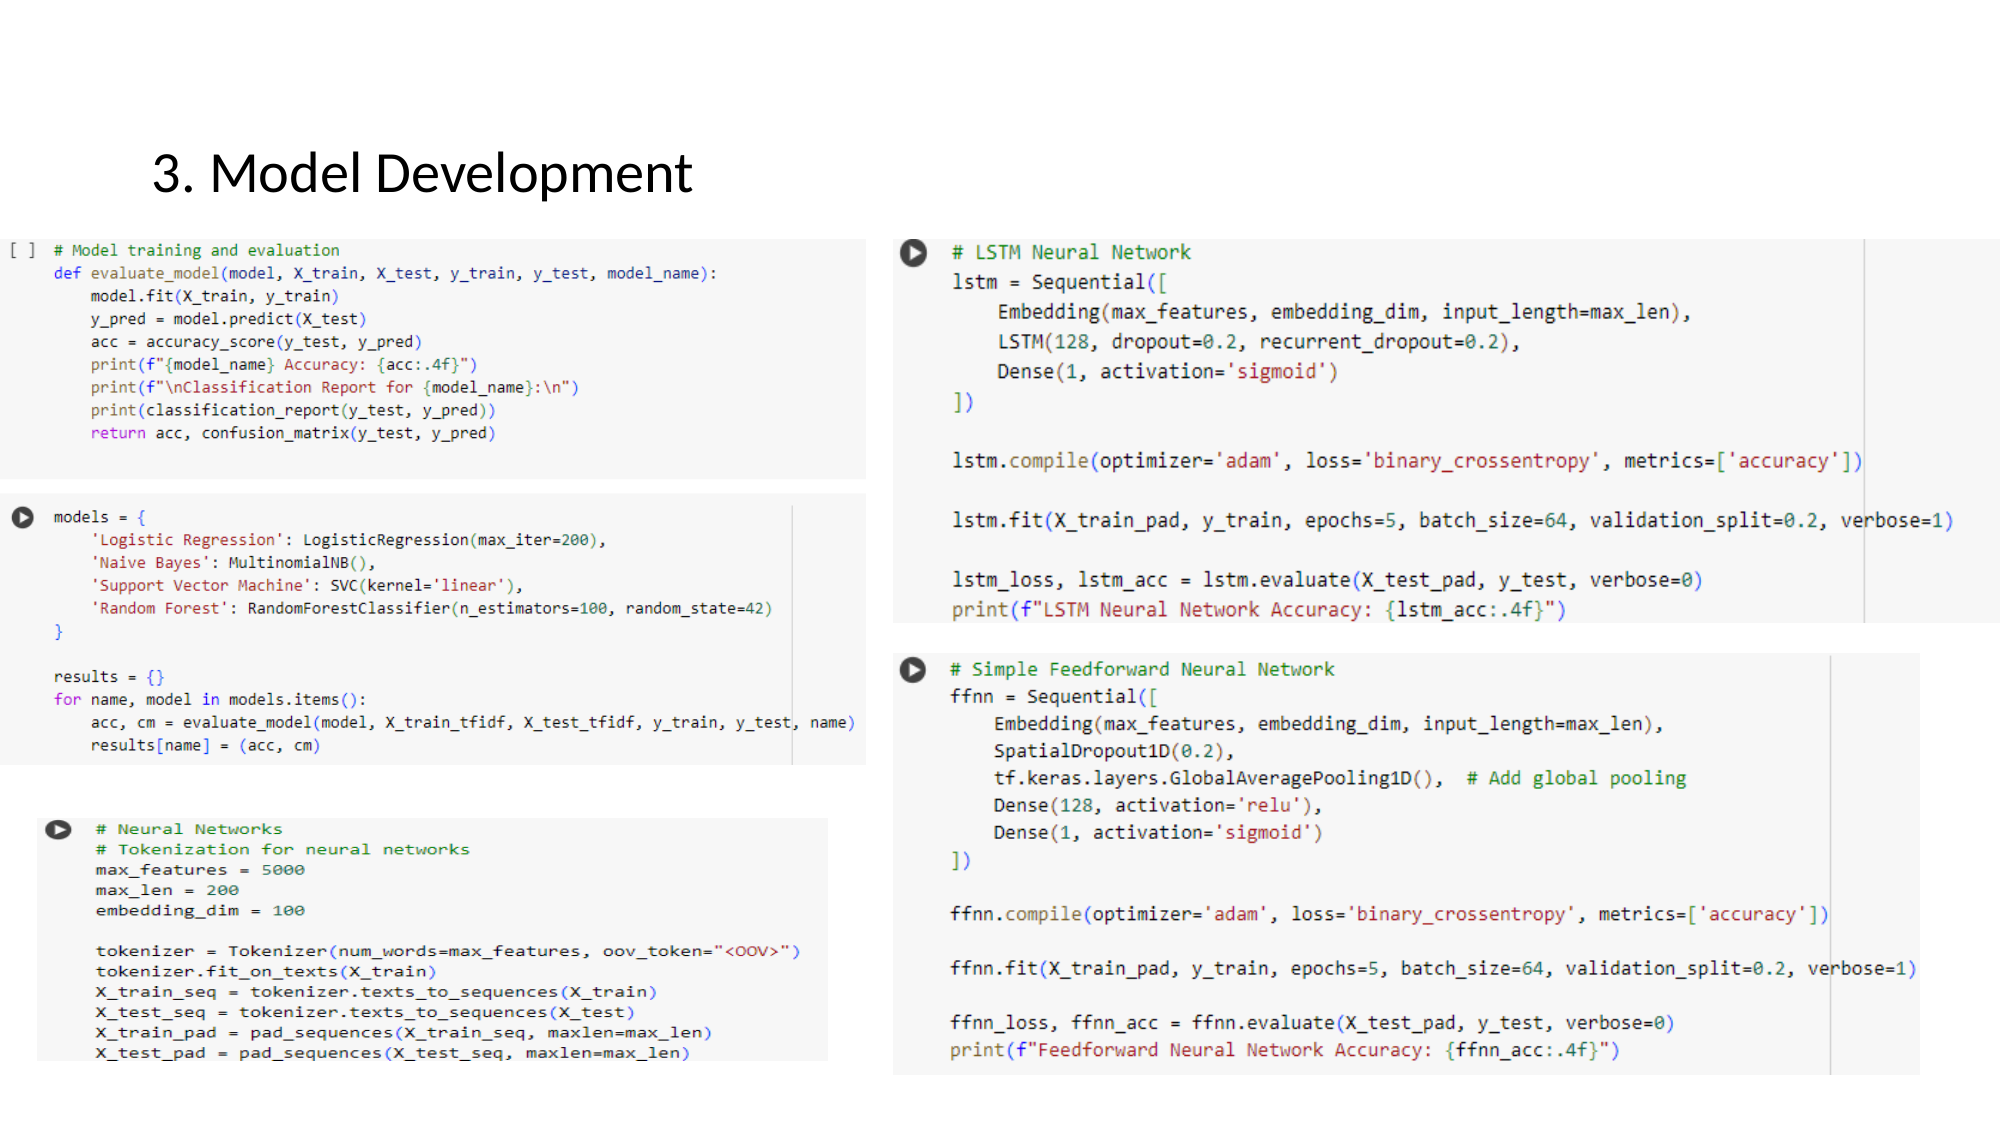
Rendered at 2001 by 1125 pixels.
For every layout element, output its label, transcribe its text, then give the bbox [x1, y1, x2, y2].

picture [0, 239, 866, 765]
picture [892, 653, 1920, 1076]
picture [892, 239, 2000, 623]
picture [37, 818, 828, 1061]
text_box 3. Model Development [136, 126, 1596, 212]
